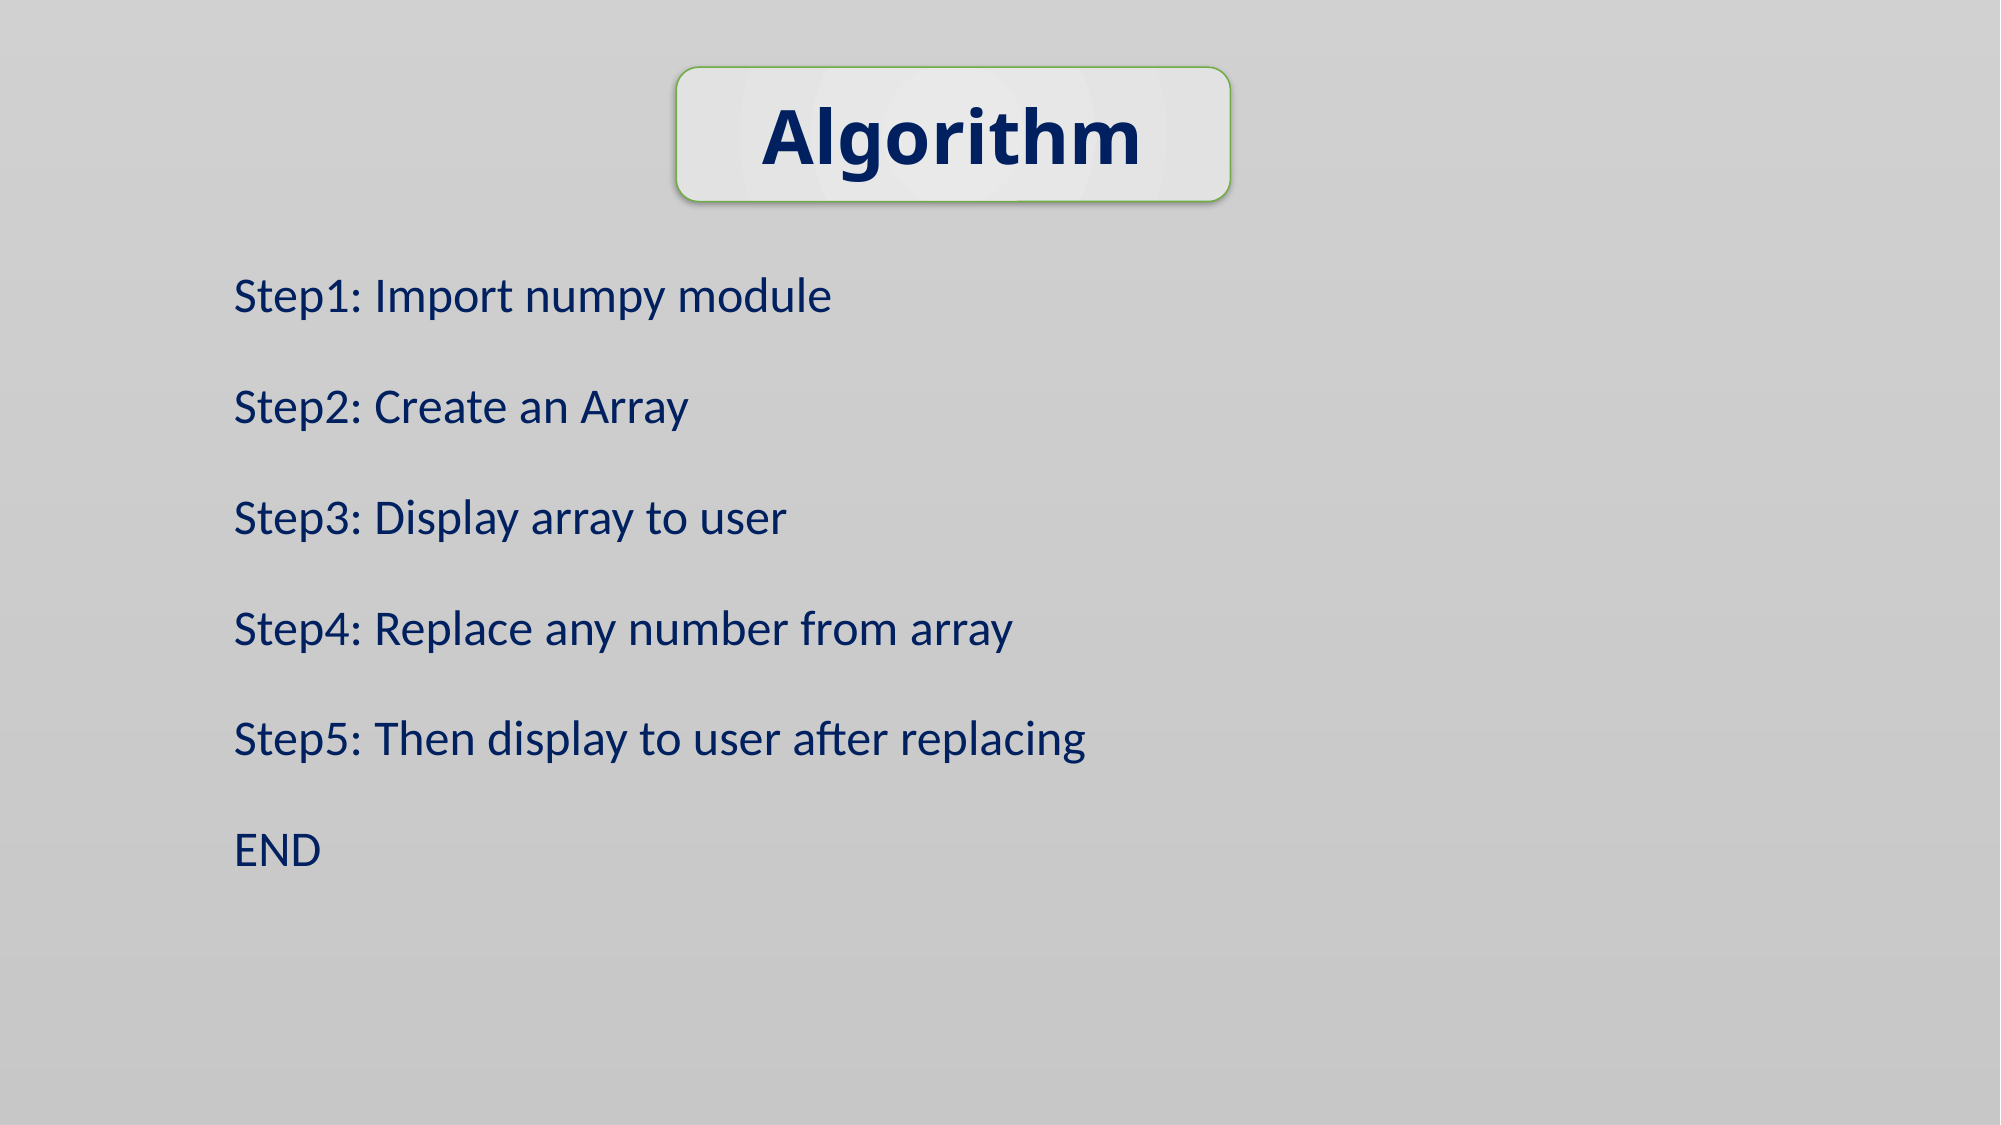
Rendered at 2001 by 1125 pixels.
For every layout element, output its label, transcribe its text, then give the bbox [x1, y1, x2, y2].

text_box Algorithm [675, 66, 1232, 203]
subtitle Step1: Import numpy module Step2: Create an Array Step3: Display array to user Step4: Replace any number from array Step5: Then display to user after replacing END [233, 232, 1734, 979]
